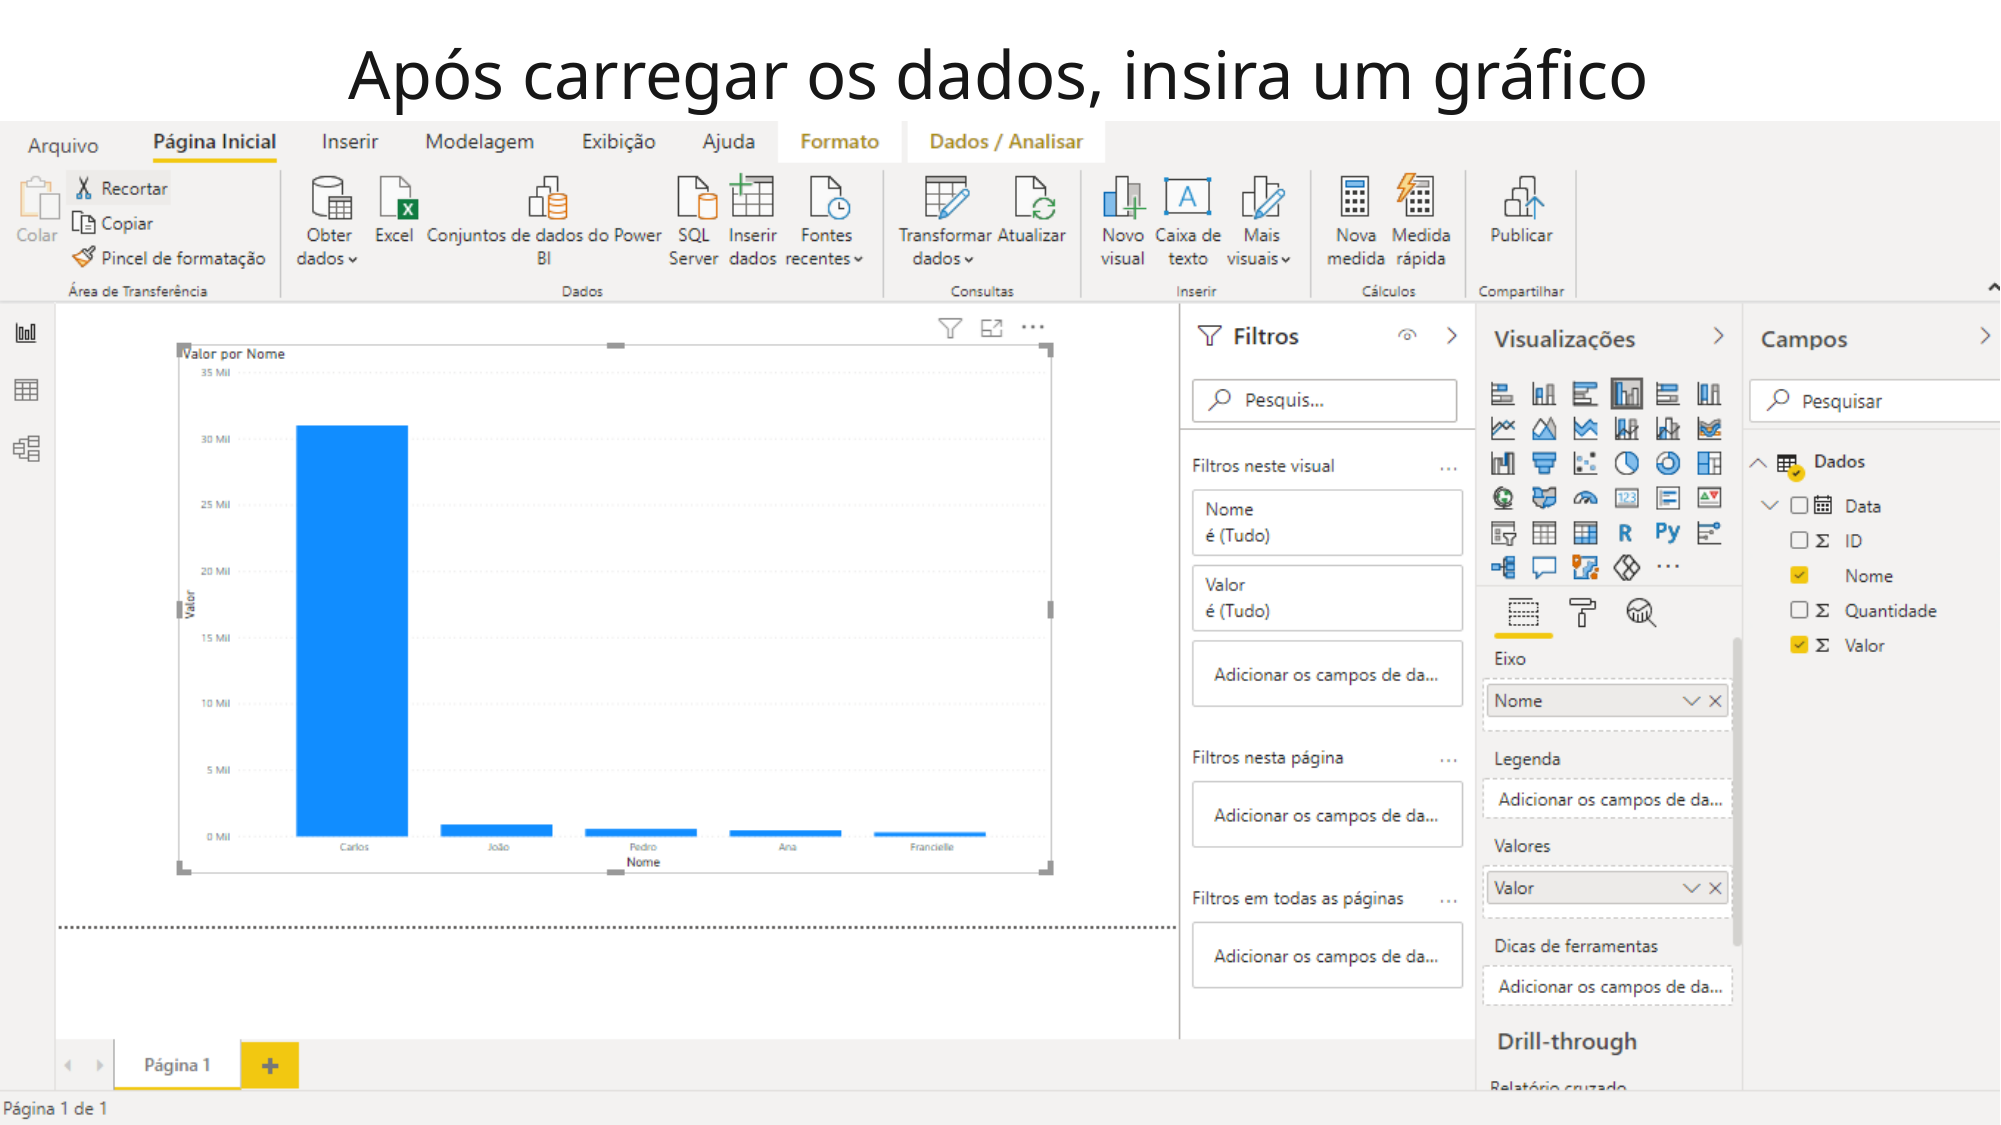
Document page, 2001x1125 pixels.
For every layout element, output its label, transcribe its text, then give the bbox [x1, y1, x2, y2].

text_box Após carregar os dados, insira um gráfico [167, 26, 1833, 121]
picture [0, 121, 2000, 1125]
